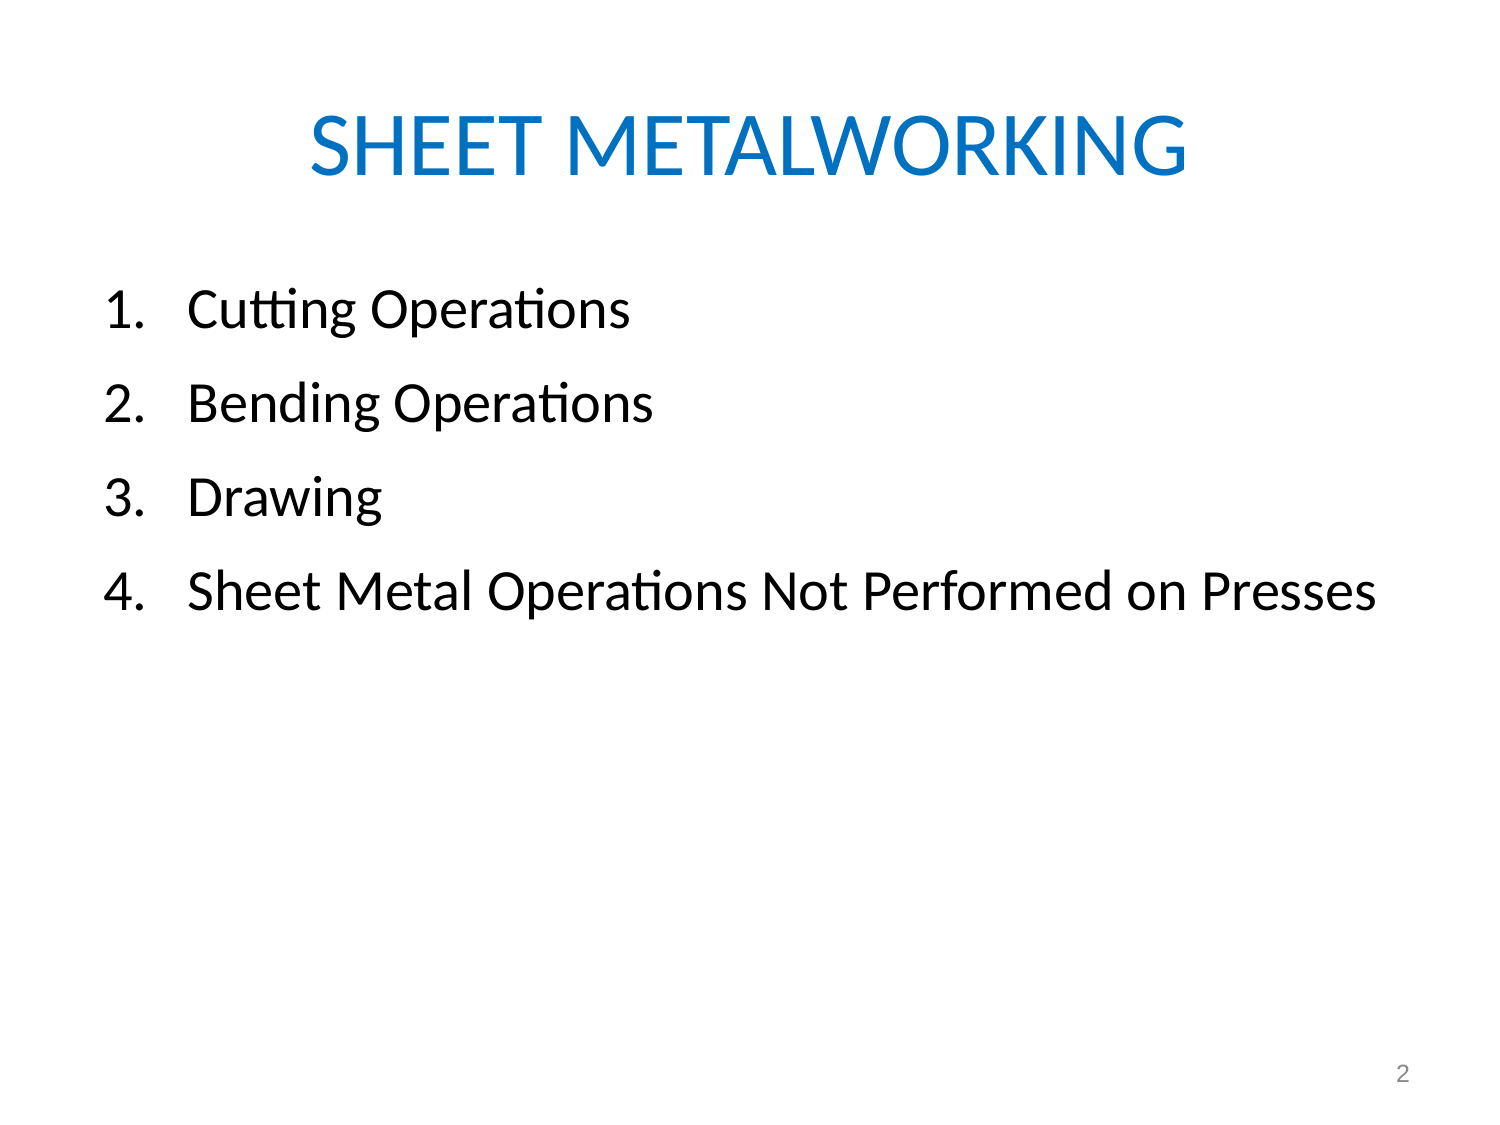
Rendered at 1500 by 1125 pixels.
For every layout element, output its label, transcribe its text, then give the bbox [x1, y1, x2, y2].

title SHEET METALWORKING [75, 45, 1425, 233]
text_box ‹#› [1074, 1042, 1425, 1103]
list Cutting Operations Bending Operations Drawing Sheet Metal Operations Not Performed on Presses [75, 262, 1425, 1005]
